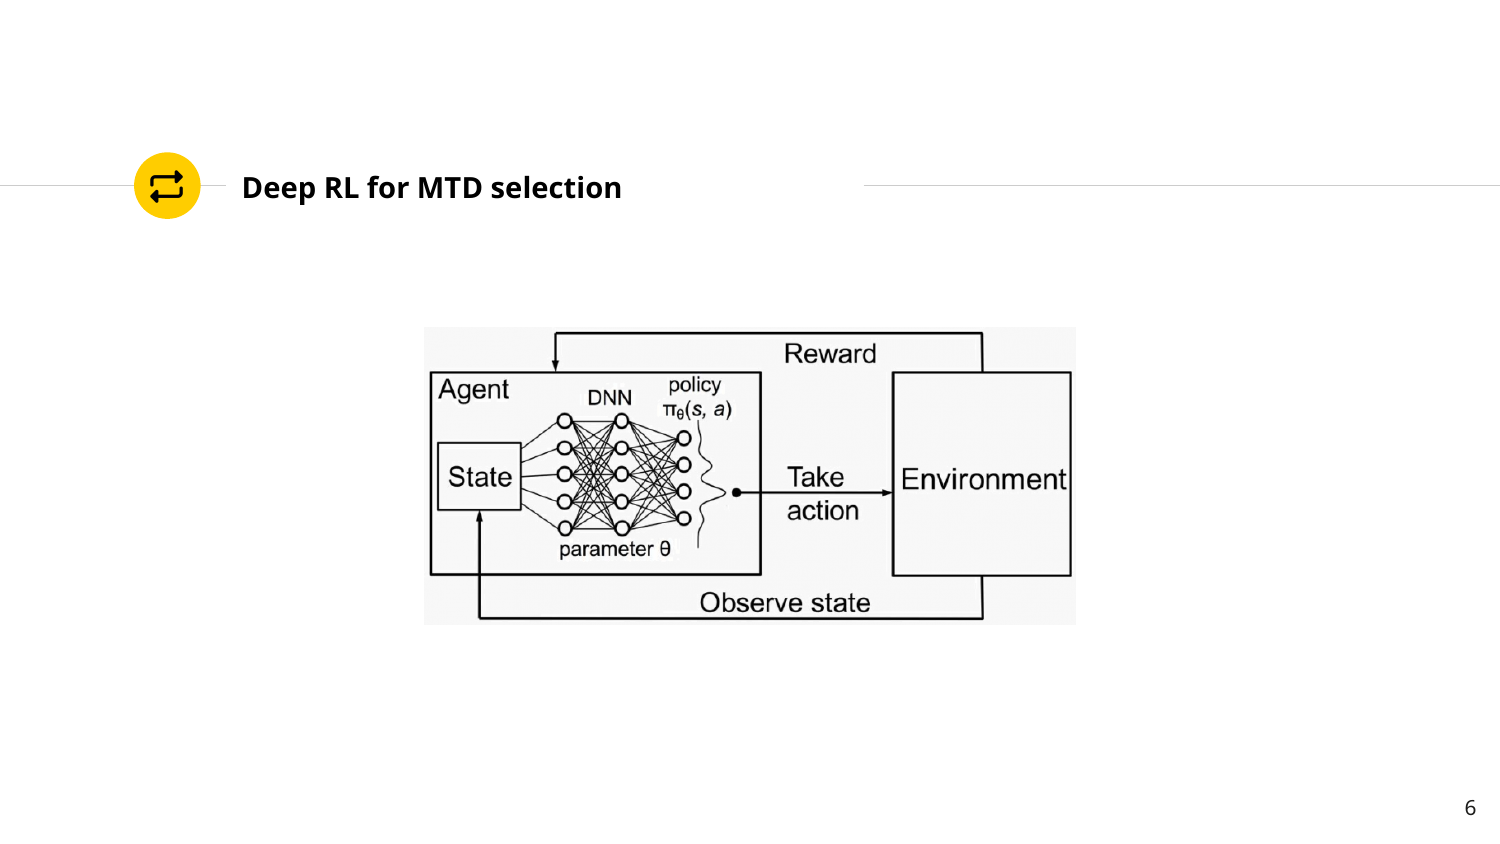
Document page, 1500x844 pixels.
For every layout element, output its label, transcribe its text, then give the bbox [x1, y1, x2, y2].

title Deep RL for MTD selection [226, 150, 957, 223]
picture [147, 167, 186, 206]
picture [423, 327, 1076, 625]
slide_number ‹#› [1401, 779, 1492, 844]
